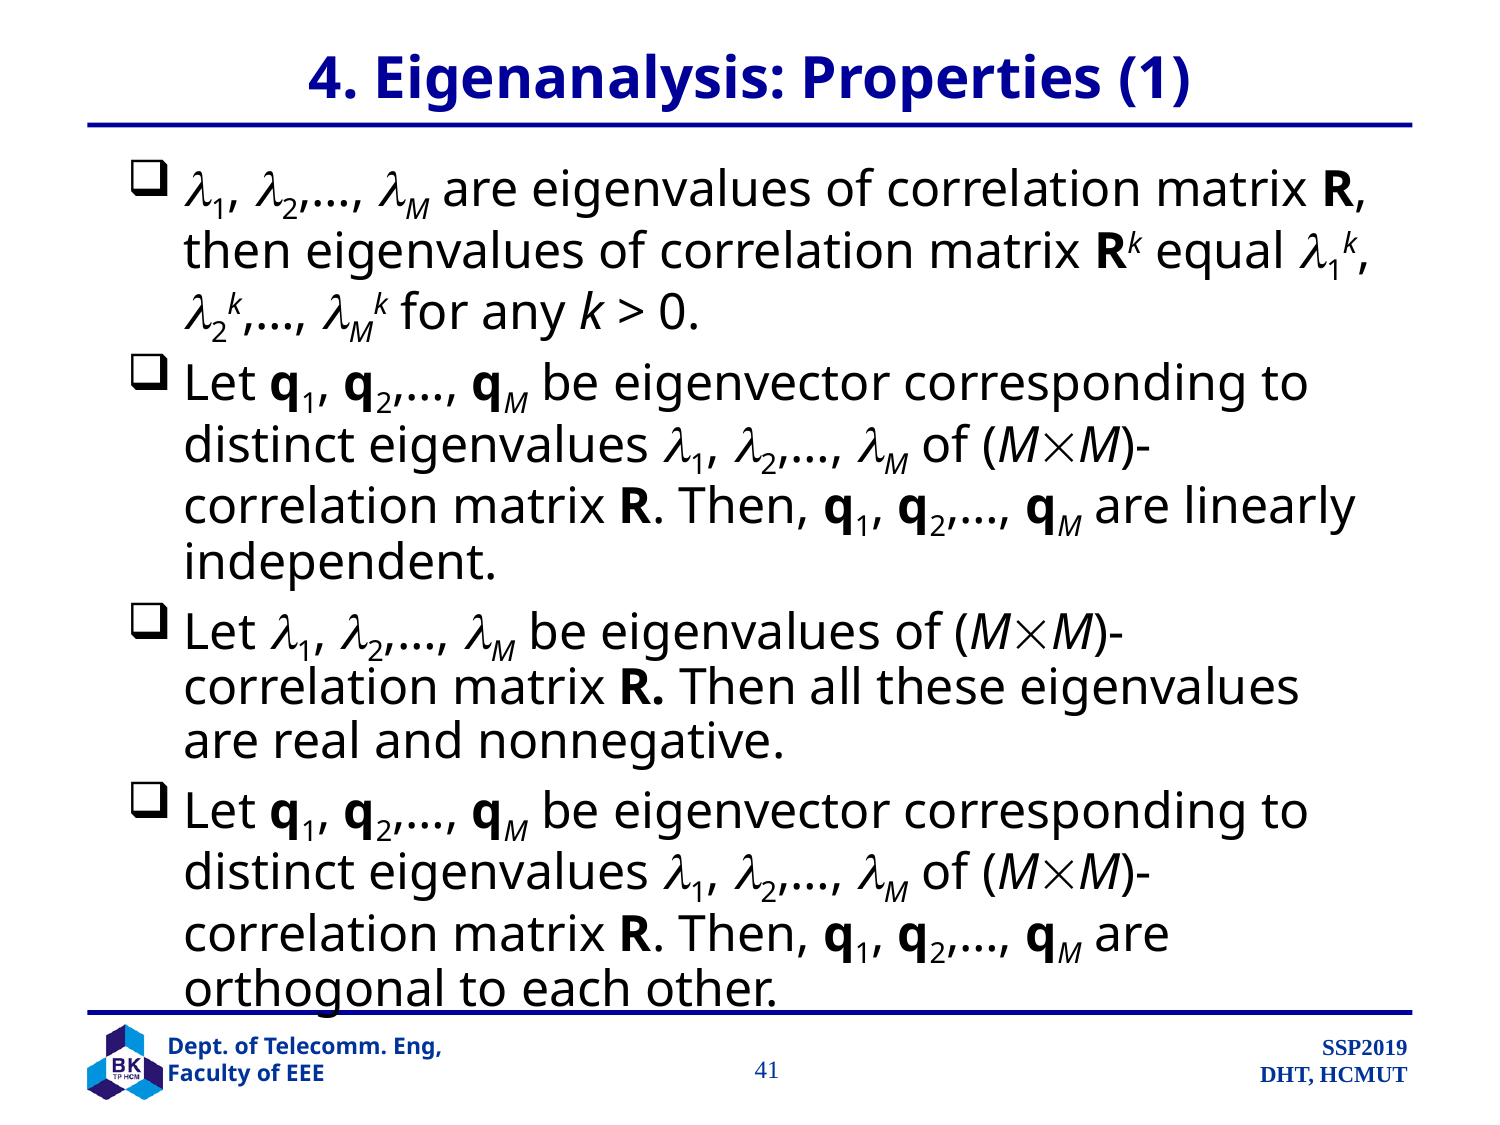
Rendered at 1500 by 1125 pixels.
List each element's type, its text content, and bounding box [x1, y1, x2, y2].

list 1, 2,…, M are eigenvalues of correlation matrix R, then eigenvalues of correlation matrix Rk equal 1k, 2k,…, Mk for any k > 0. Let q1, q2,…, qM be eigenvector corresponding to distinct eigenvalues 1, 2,…, M of (MM)-correlation matrix R. Then, q1, q2,…, qM are linearly independent. Let 1, 2,…, M be eigenvalues of (MM)-correlation matrix R. Then all these eigenvalues are real and nonnegative. Let q1, q2,…, qM be eigenvector corresponding to distinct eigenvalues 1, 2,…, M of (MM)-correlation matrix R. Then, q1, q2,…, qM are orthogonal to each other. [112, 149, 1388, 1001]
title 4. Eigenanalysis: Properties (1) [0, 37, 1500, 113]
picture [87, 1024, 163, 1100]
slide_number 41 [424, 1037, 976, 1101]
